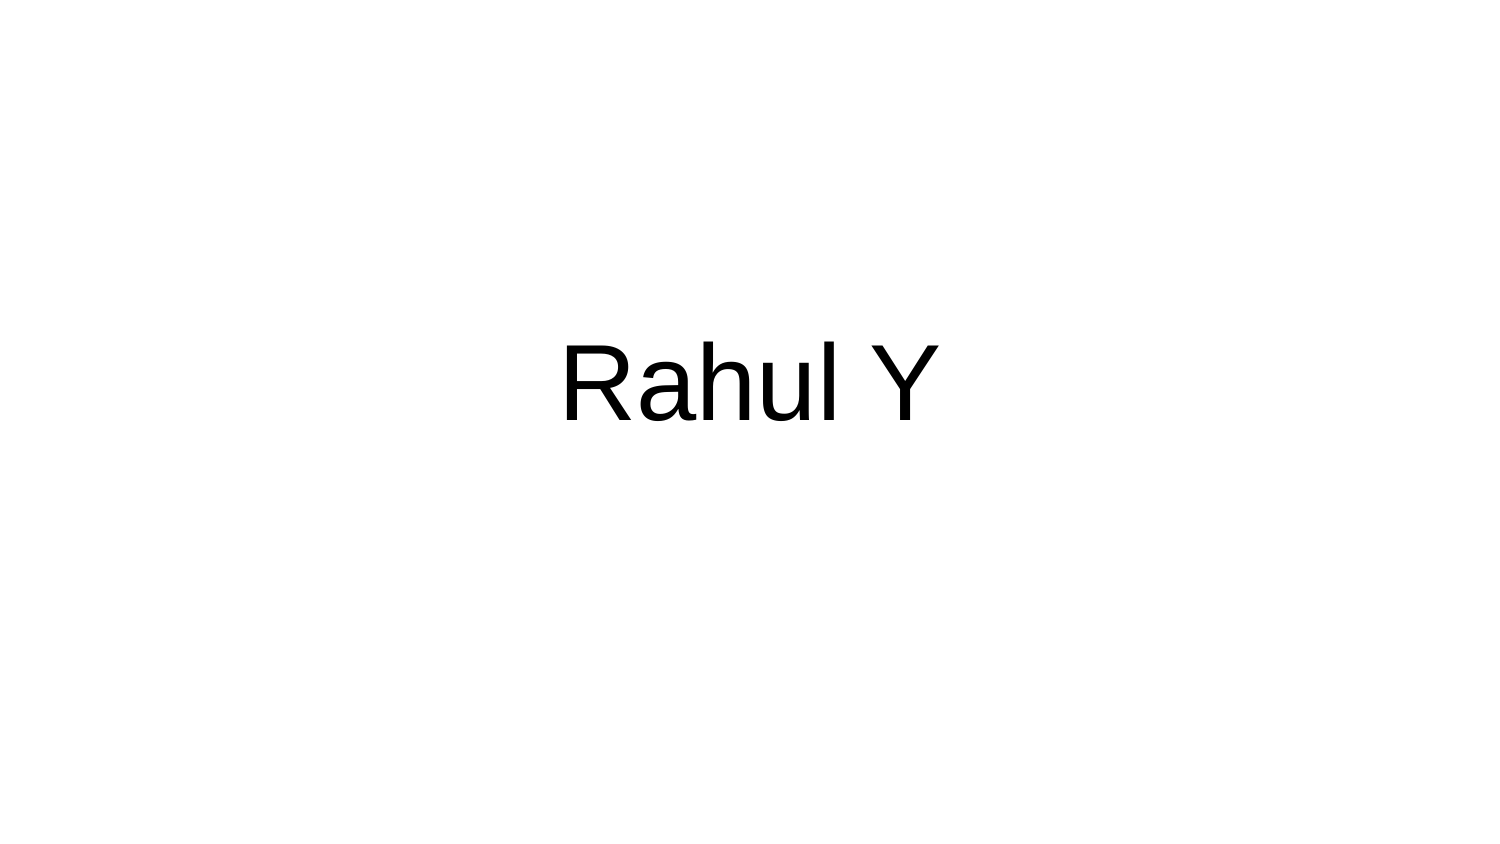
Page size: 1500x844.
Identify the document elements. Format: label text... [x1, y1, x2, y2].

title Rahul Y [51, 122, 1449, 459]
